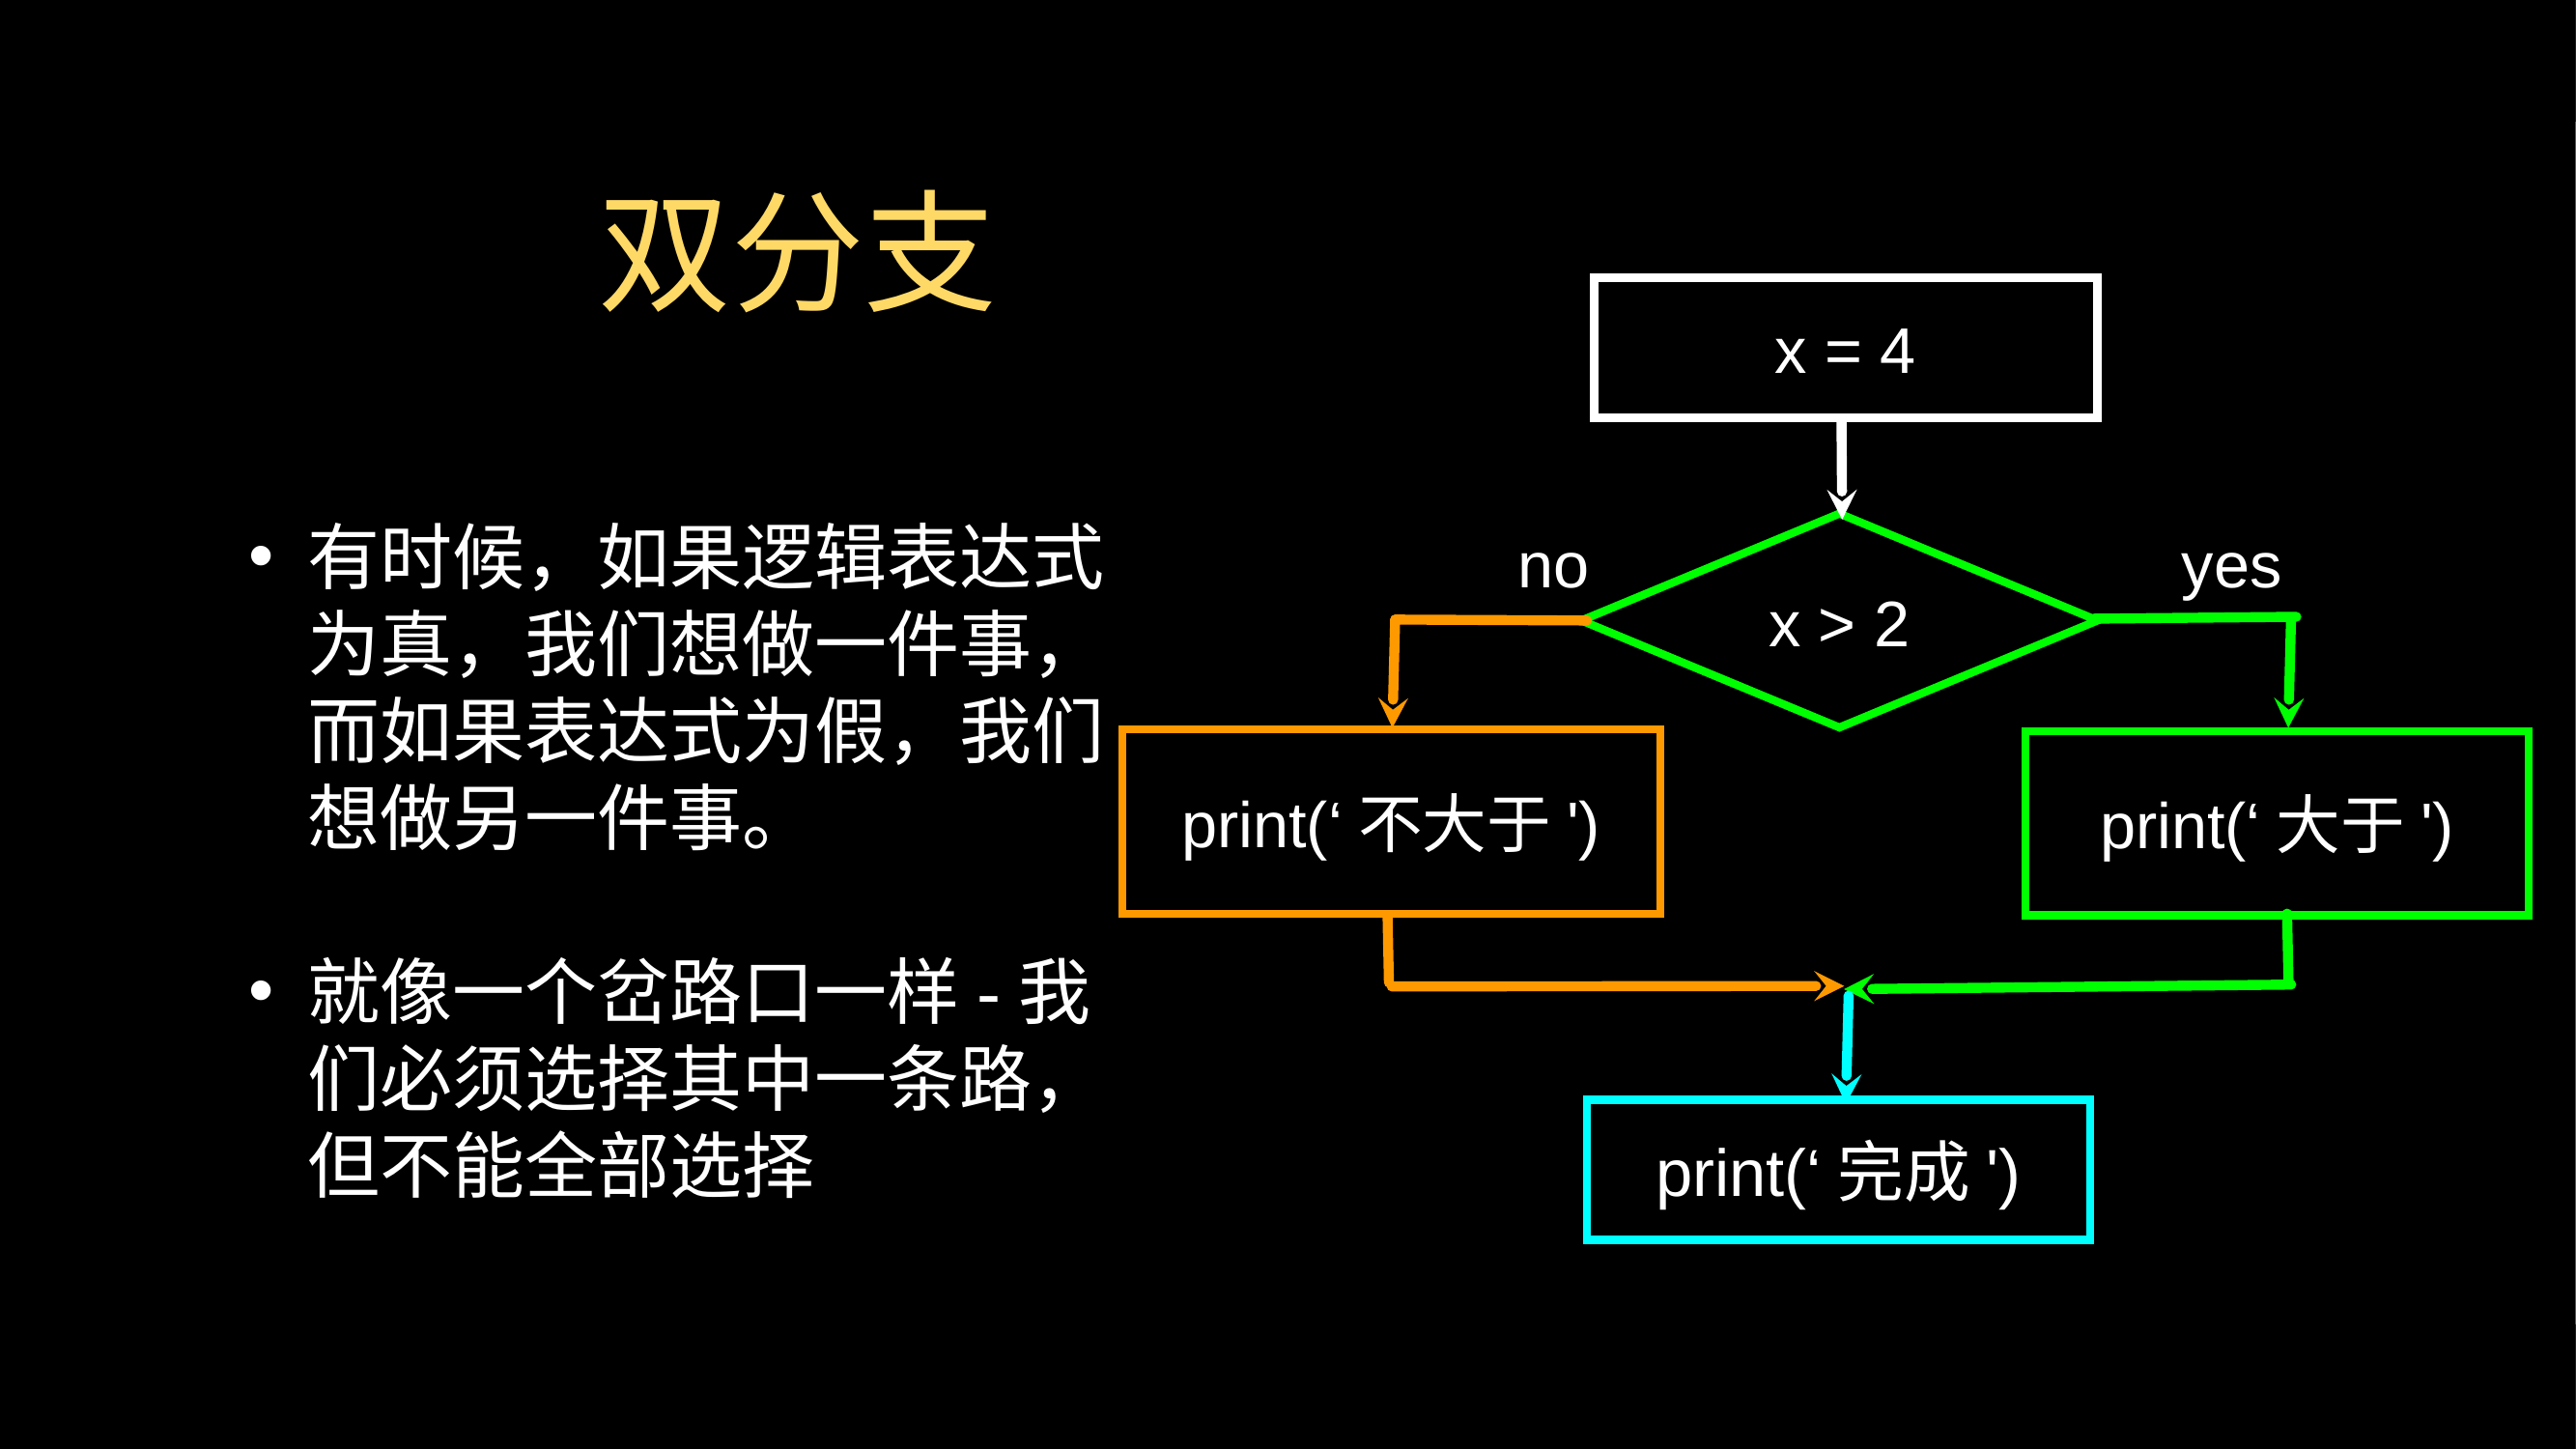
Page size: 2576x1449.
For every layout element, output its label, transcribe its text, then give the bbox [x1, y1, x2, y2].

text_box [1594, 277, 2098, 418]
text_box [1586, 1099, 2091, 1240]
list 有时候，如果逻辑表达式为真，我们想做一件事，而如果表达式为假，我们想做另一件事。 就像一个岔路口一样-我们必须选择其中一条路，但不能全部选择 [183, 412, 1115, 1307]
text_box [1121, 728, 1660, 914]
text_box [1386, 715, 1400, 725]
title 双分支 [183, 117, 1413, 381]
text_box [1844, 982, 1856, 996]
text_box no [1514, 524, 1575, 602]
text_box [2024, 730, 2530, 916]
text_box [2282, 715, 2295, 728]
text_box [1580, 513, 2098, 728]
text_box yes [2167, 524, 2297, 602]
text_box [1831, 980, 1845, 992]
